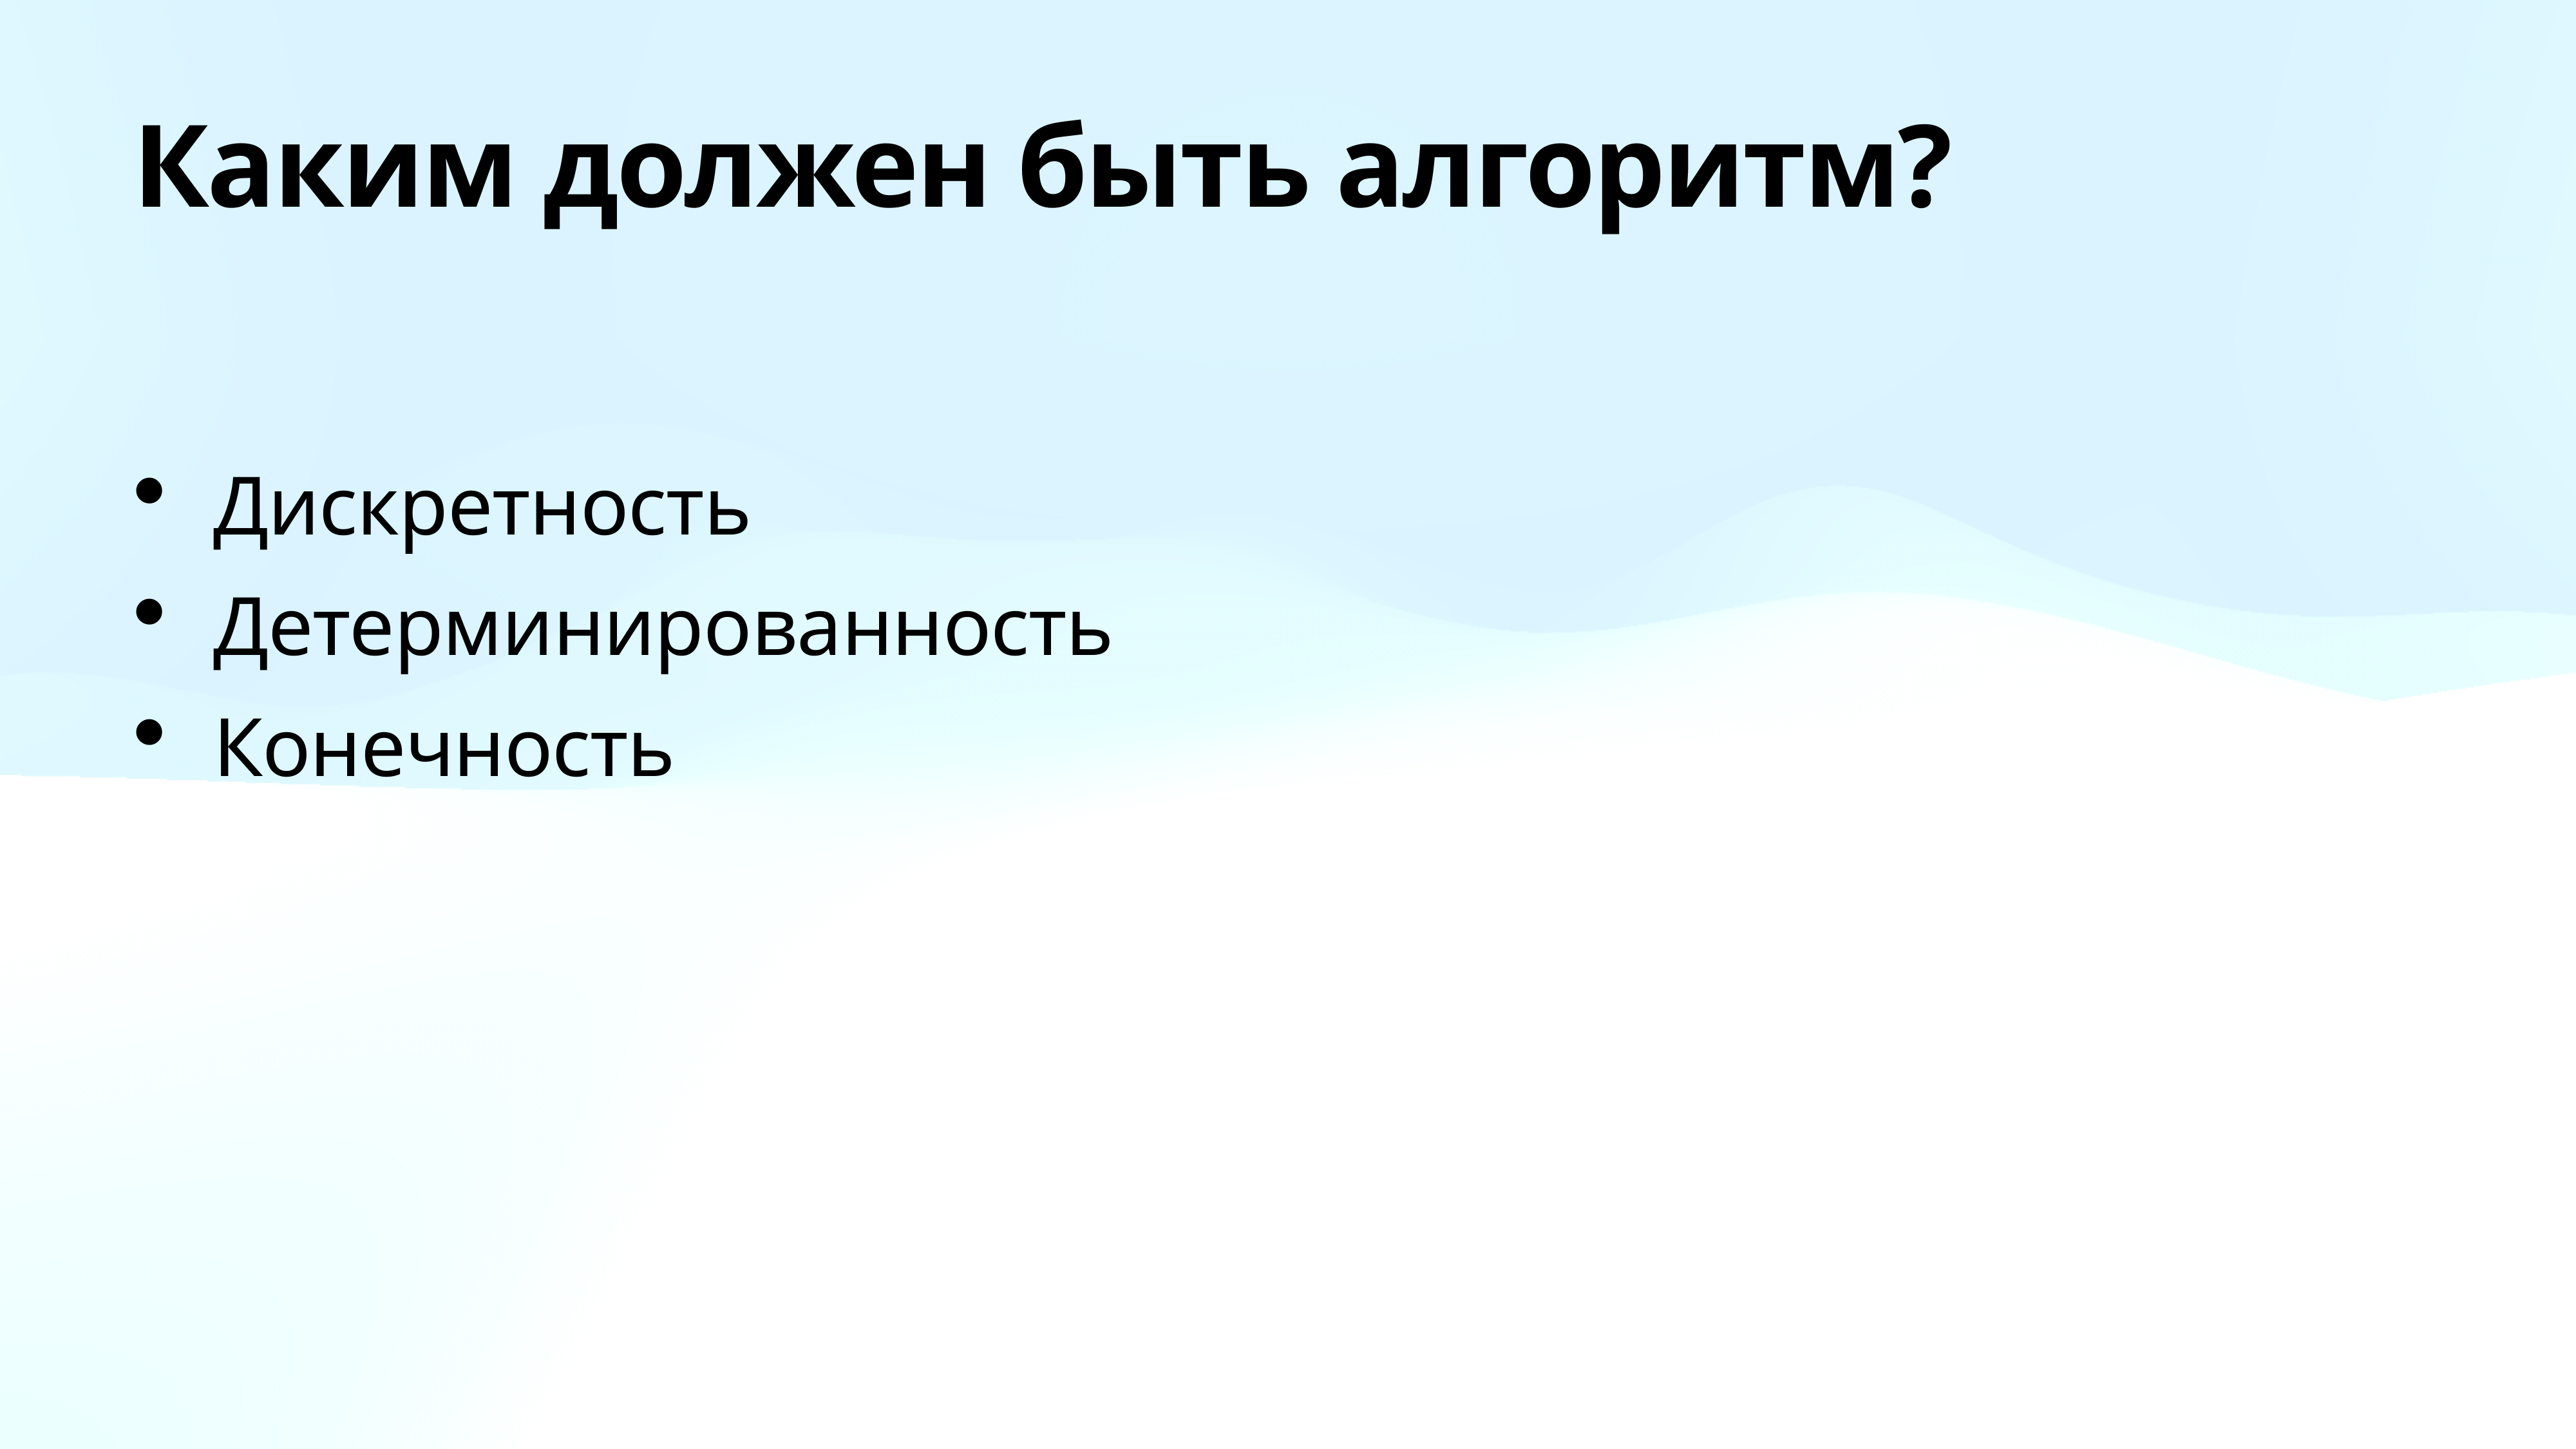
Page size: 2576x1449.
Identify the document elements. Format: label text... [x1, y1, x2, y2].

title Каким должен быть алгоритм? [127, 113, 2449, 266]
list Дискретность Детерминированность Конечность [127, 448, 2449, 1321]
picture [0, 0, 2576, 1449]
